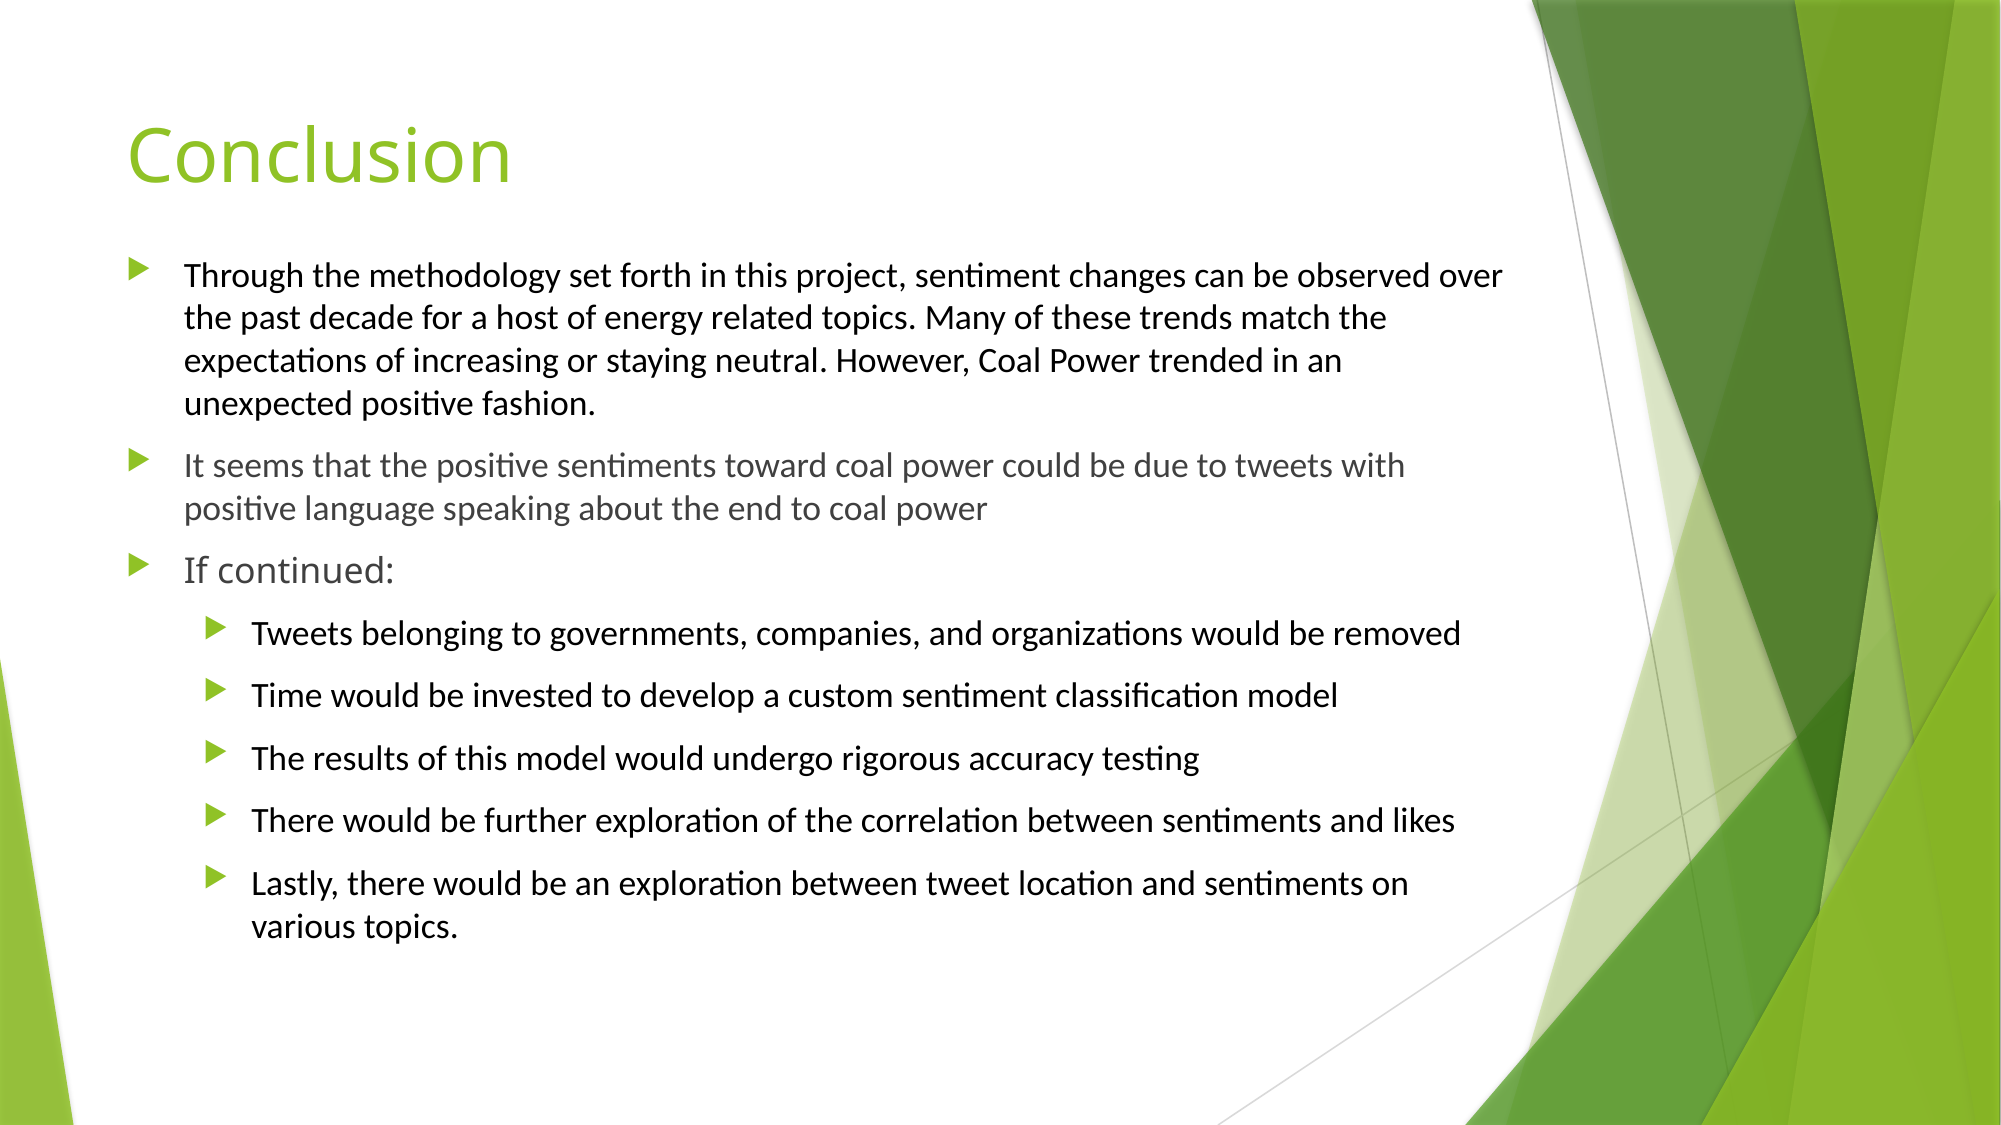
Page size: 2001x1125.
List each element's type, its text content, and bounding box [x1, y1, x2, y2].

list Through the methodology set forth in this project, sentiment changes can be observed over the past decade for a host of energy related topics. Many of these trends match the expectations of increasing or staying neutral. However, Coal Power trended in an unexpected positive fashion. It seems that the positive sentiments toward coal power could be due to tweets with positive language speaking about the end to coal power If continued: Tweets belonging to governments, companies, and organizations would be removed Time would be invested to develop a custom sentiment classification model The results of this model would undergo rigorous accuracy testing There would be further exploration of the correlation between sentiments and likes Lastly, there would be an exploration between tweet location and sentiments on various topics. [111, 244, 1522, 961]
title Conclusion [111, 99, 1522, 244]
